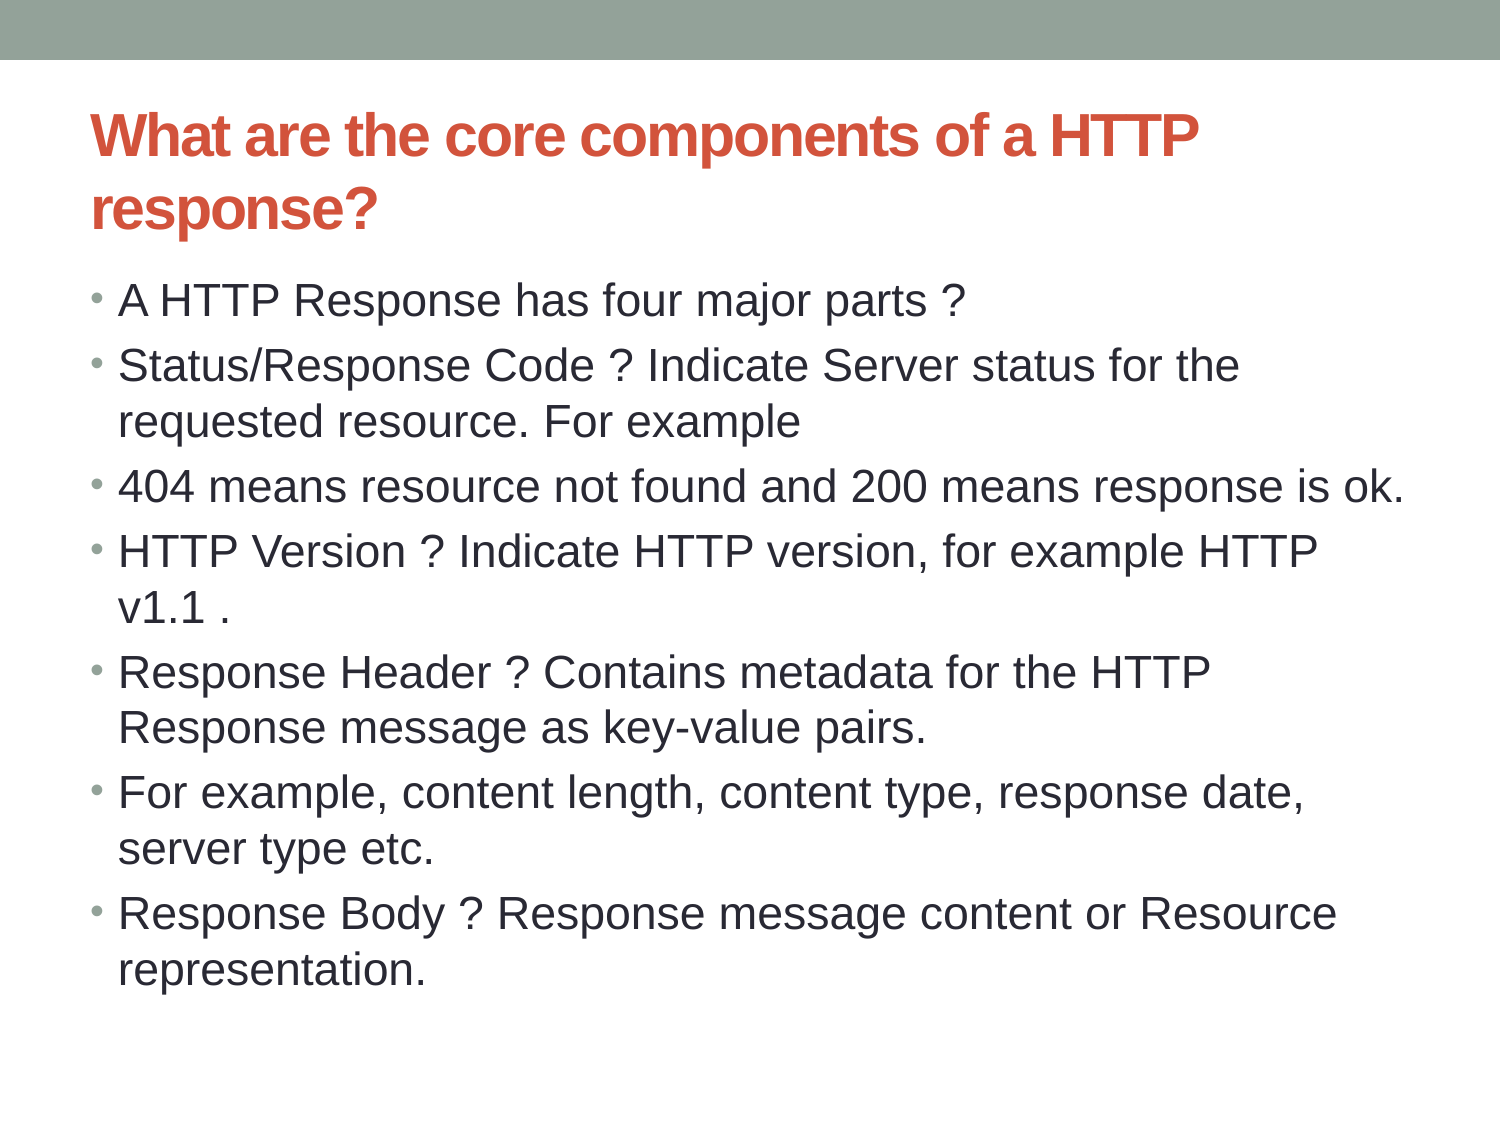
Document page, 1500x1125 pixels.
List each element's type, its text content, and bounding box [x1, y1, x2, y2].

title What are the core components of a HTTP response? [75, 87, 1425, 250]
list A HTTP Response has four major parts ? Status/Response Code ? Indicate Server status for the requested resource. For example 404 means resource not found and 200 means response is ok. HTTP Version ? Indicate HTTP version, for example HTTP v1.1 . Response Header ? Contains metadata for the HTTP Response message as key-value pairs. For example, content length, content type, response date, server type etc. Response Body ? Response message content or Resource representation. [75, 262, 1425, 1063]
